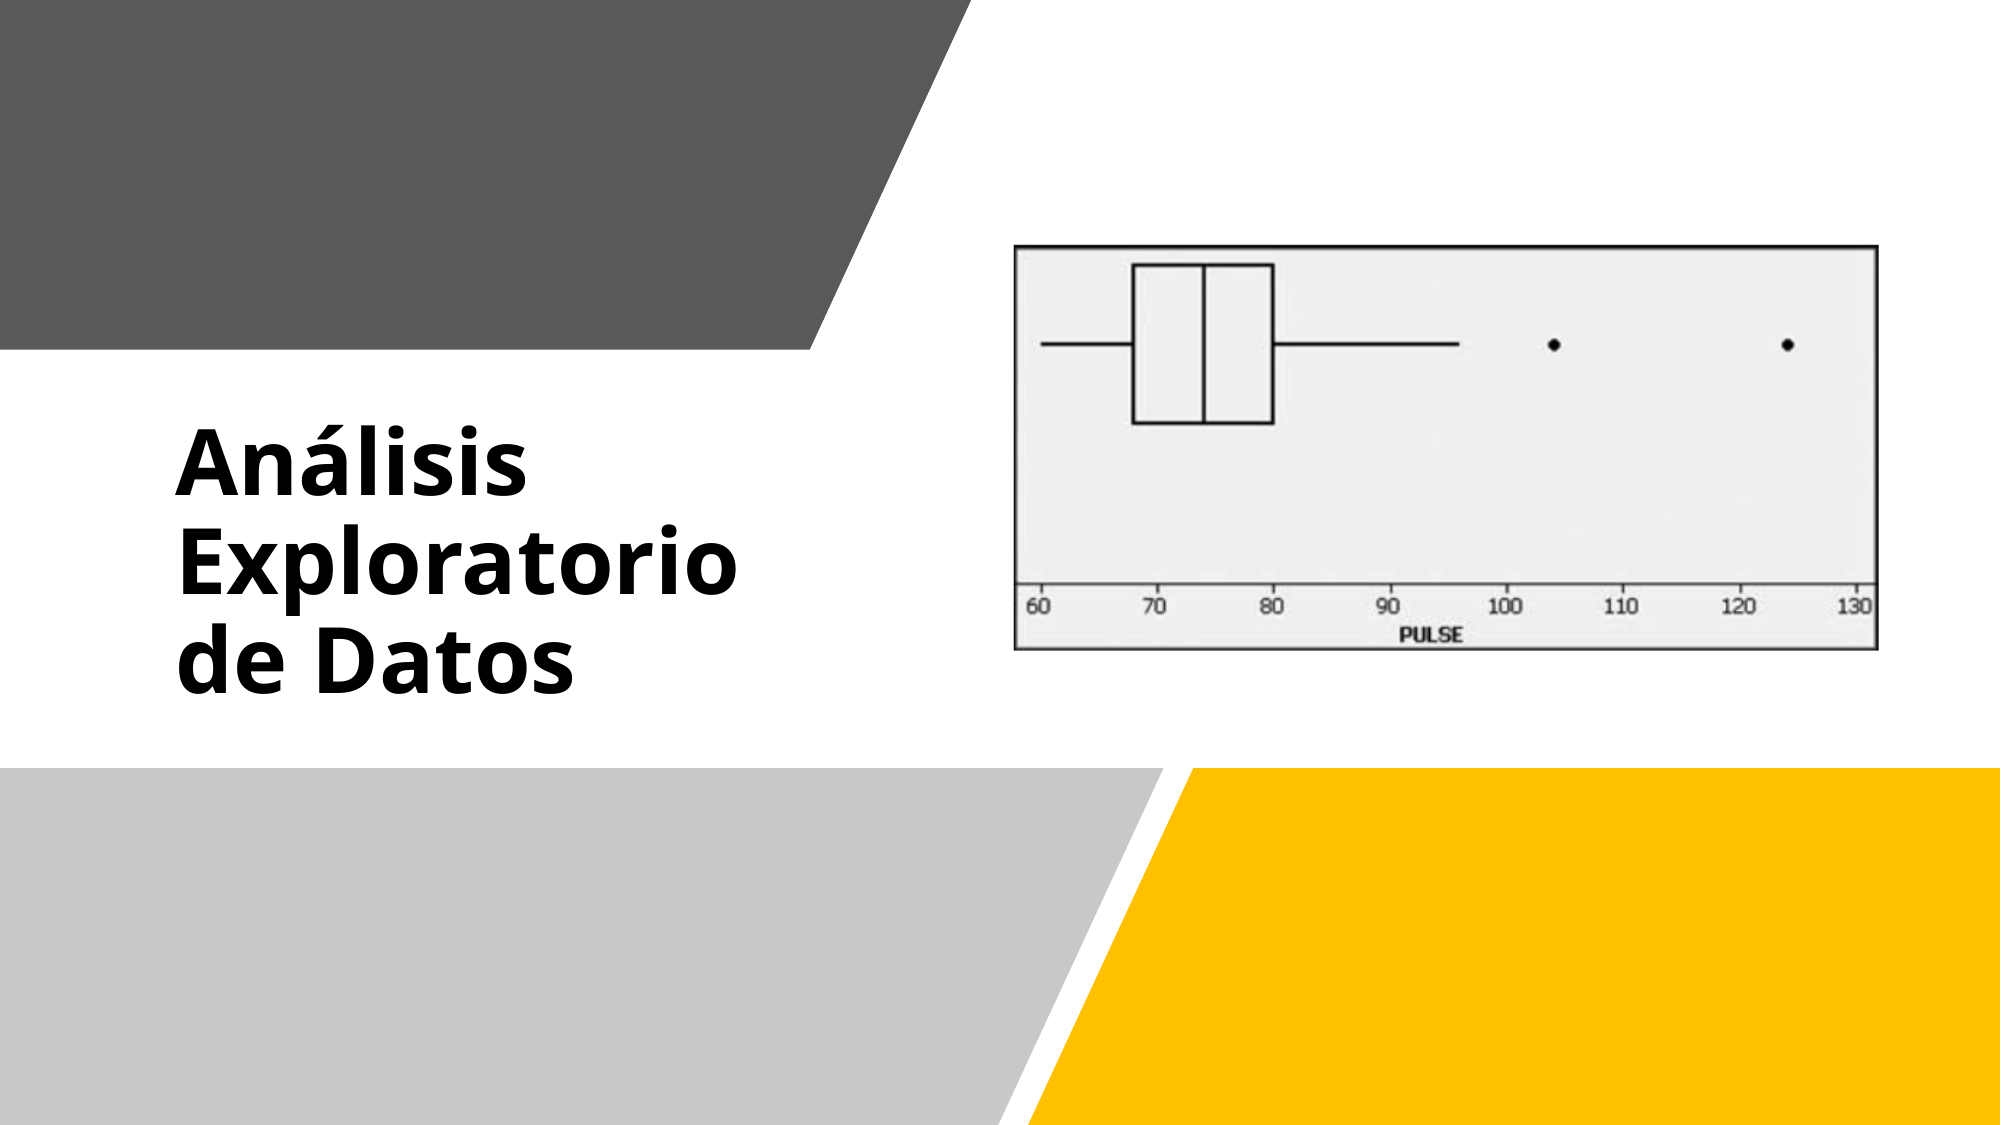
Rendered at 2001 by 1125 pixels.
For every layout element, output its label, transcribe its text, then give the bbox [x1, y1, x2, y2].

text_box Análisis Exploratorio de Datos [137, 383, 834, 746]
text_box [0, 0, 973, 351]
text_box [1026, 767, 2000, 1125]
picture [998, 232, 1895, 664]
text_box [0, 767, 1166, 1125]
